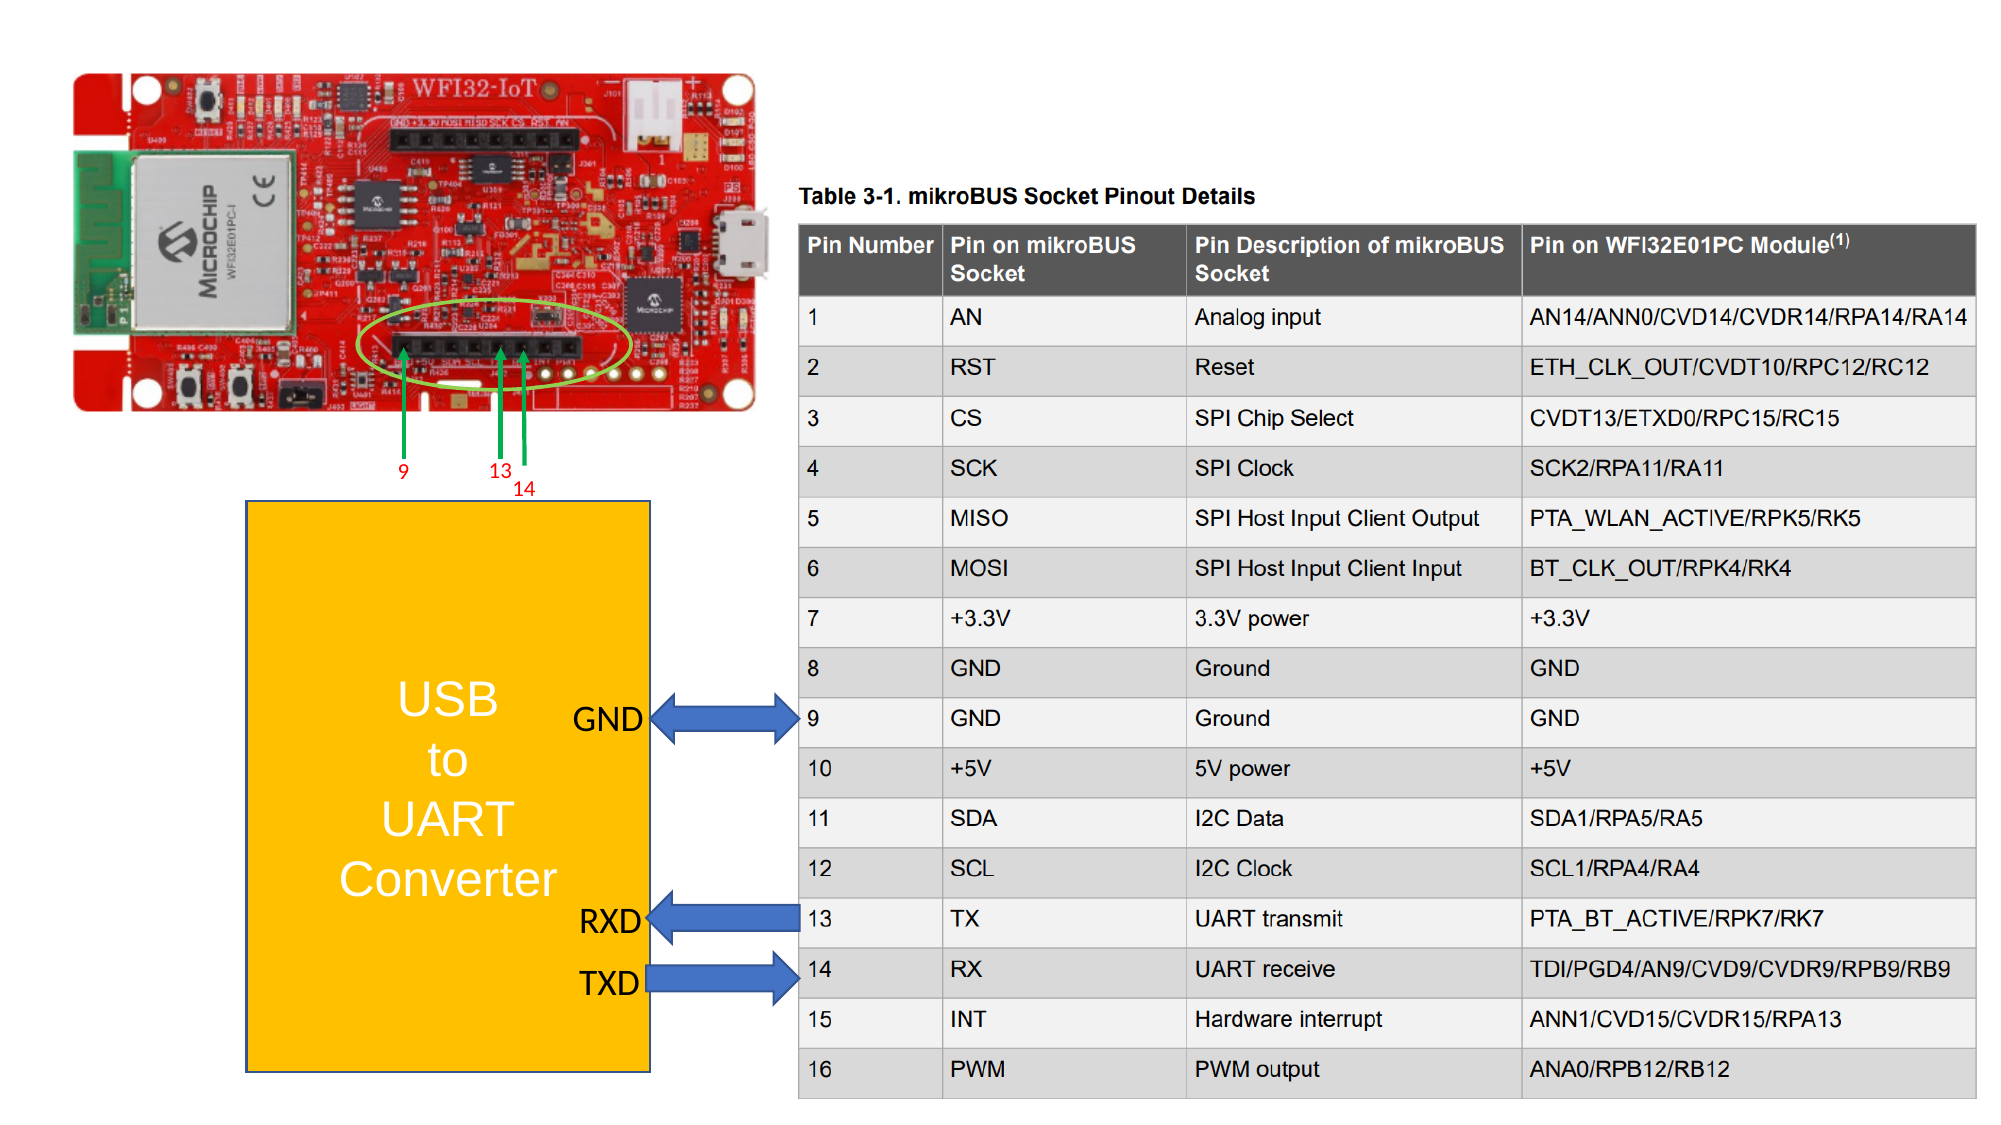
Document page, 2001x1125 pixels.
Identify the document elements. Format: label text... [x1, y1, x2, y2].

text_box TXD [551, 950, 655, 1011]
text_box 13 [525, 448, 529, 465]
text_box 13 [473, 448, 523, 491]
text_box 14 [497, 465, 552, 508]
text_box [655, 950, 780, 1007]
text_box USB to UART Converter [245, 500, 651, 1073]
text_box [657, 889, 780, 947]
text_box 9 [382, 448, 428, 492]
picture [56, 52, 2000, 1116]
text_box RXD [549, 888, 657, 949]
text_box [659, 692, 780, 746]
text_box GND [551, 686, 659, 747]
